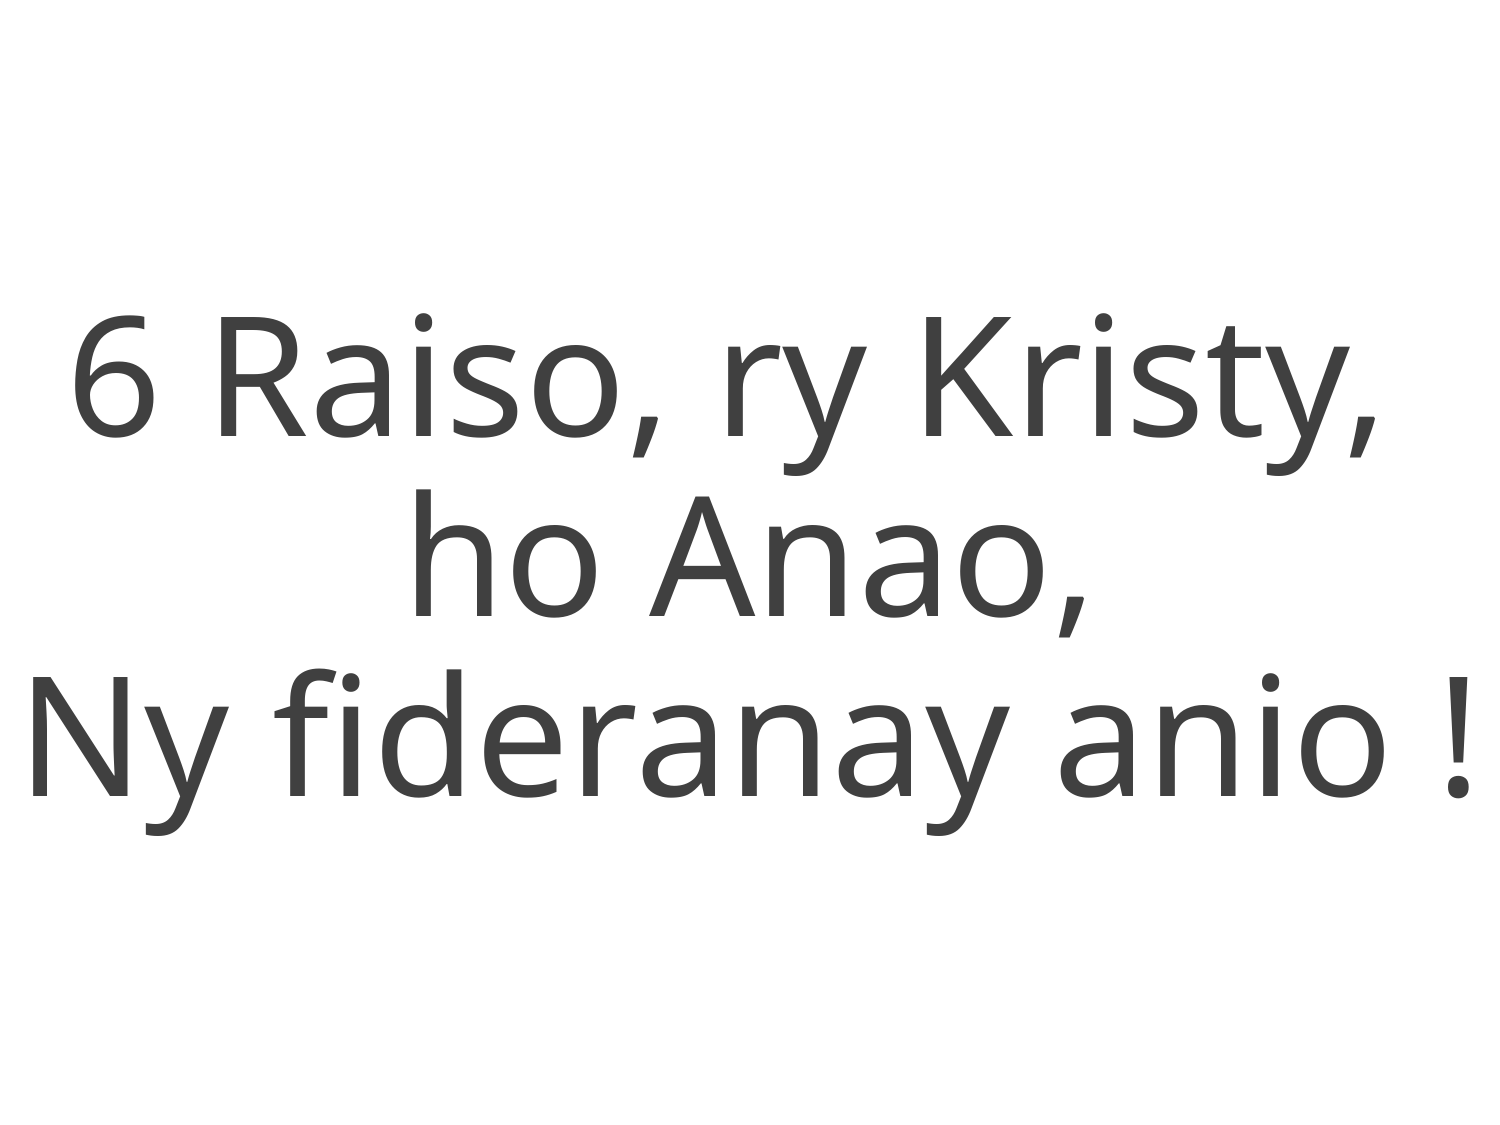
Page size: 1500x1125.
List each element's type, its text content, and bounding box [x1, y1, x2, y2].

title 6 Raiso, ry Kristy, ho Anao, Ny fideranay anio ! [0, 453, 1500, 672]
